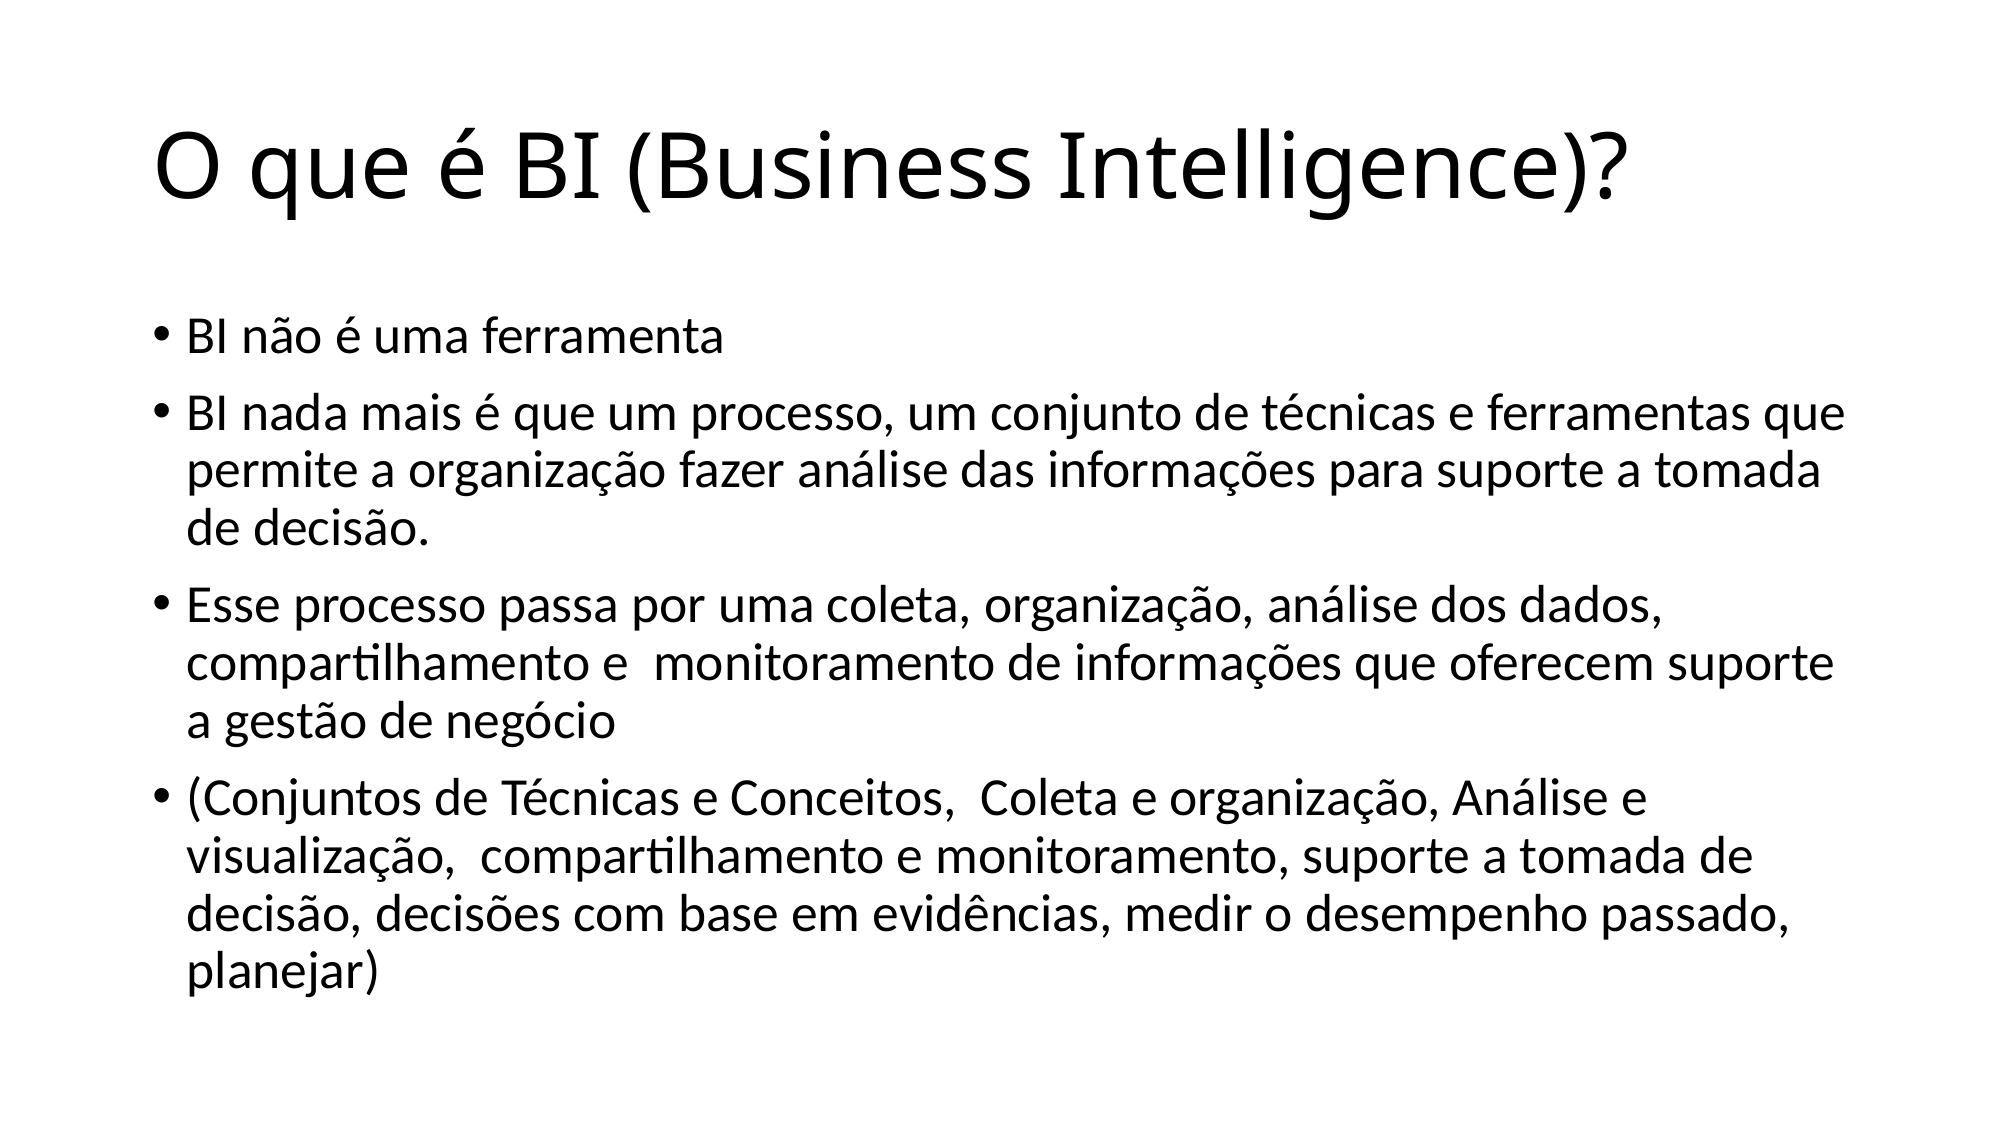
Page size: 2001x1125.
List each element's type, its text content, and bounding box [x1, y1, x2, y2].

title O que é BI (Business Intelligence)? [137, 59, 1863, 278]
list BI não é uma ferramenta BI nada mais é que um processo, um conjunto de técnicas e ferramentas que permite a organização fazer análise das informações para suporte a tomada de decisão. Esse processo passa por uma coleta, organização, análise dos dados, compartilhamento e monitoramento de informações que oferecem suporte a gestão de negócio (Conjuntos de Técnicas e Conceitos, Coleta e organização, Análise e visualização, compartilhamento e monitoramento, suporte a tomada de decisão, decisões com base em evidências, medir o desempenho passado, planejar) [137, 299, 1863, 1014]
